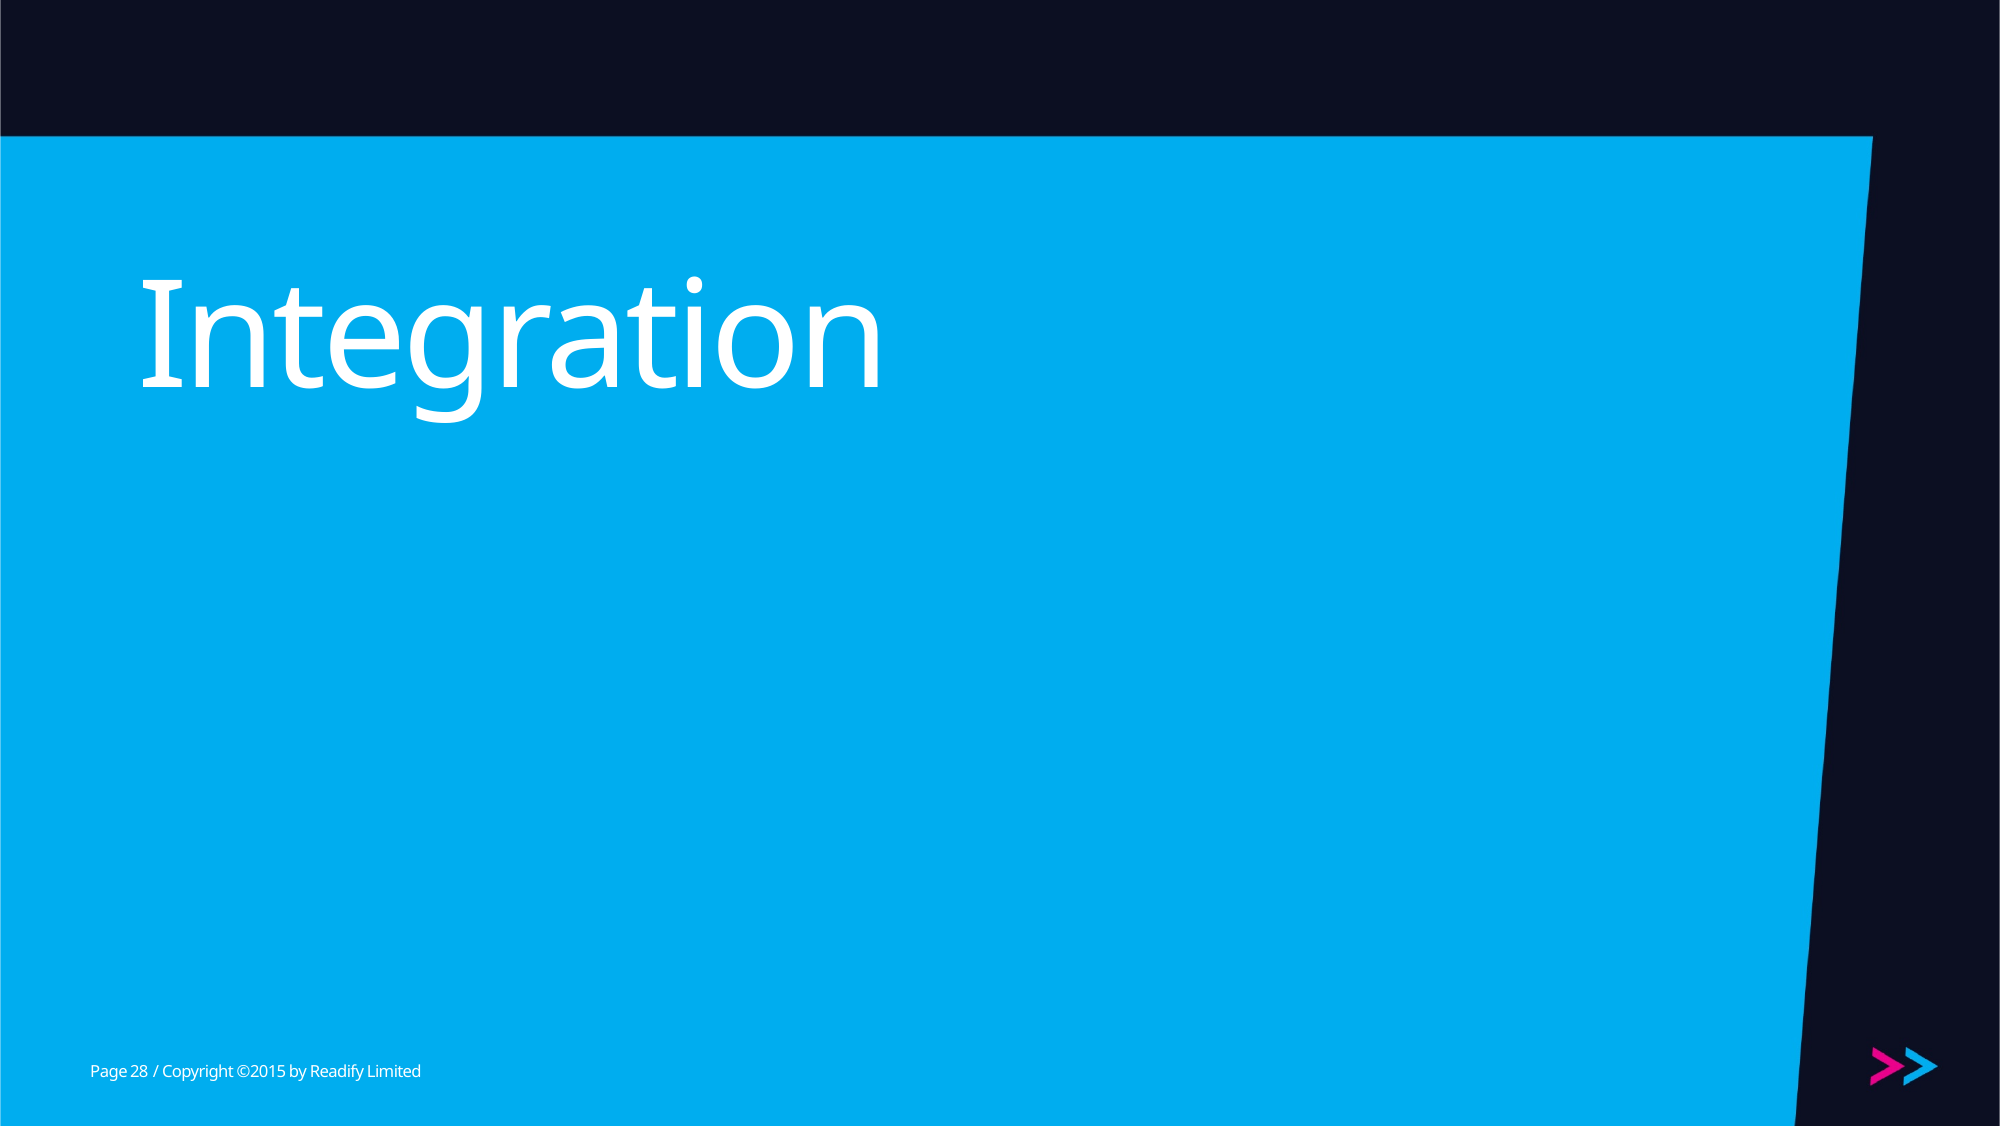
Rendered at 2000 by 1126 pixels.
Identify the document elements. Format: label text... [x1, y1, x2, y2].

picture [0, 0, 2000, 1126]
slide_number 28 [130, 1061, 166, 1113]
title Integration [137, 267, 1786, 445]
footer / Copyright ©2015 by Readify Limited [166, 1061, 1504, 1113]
